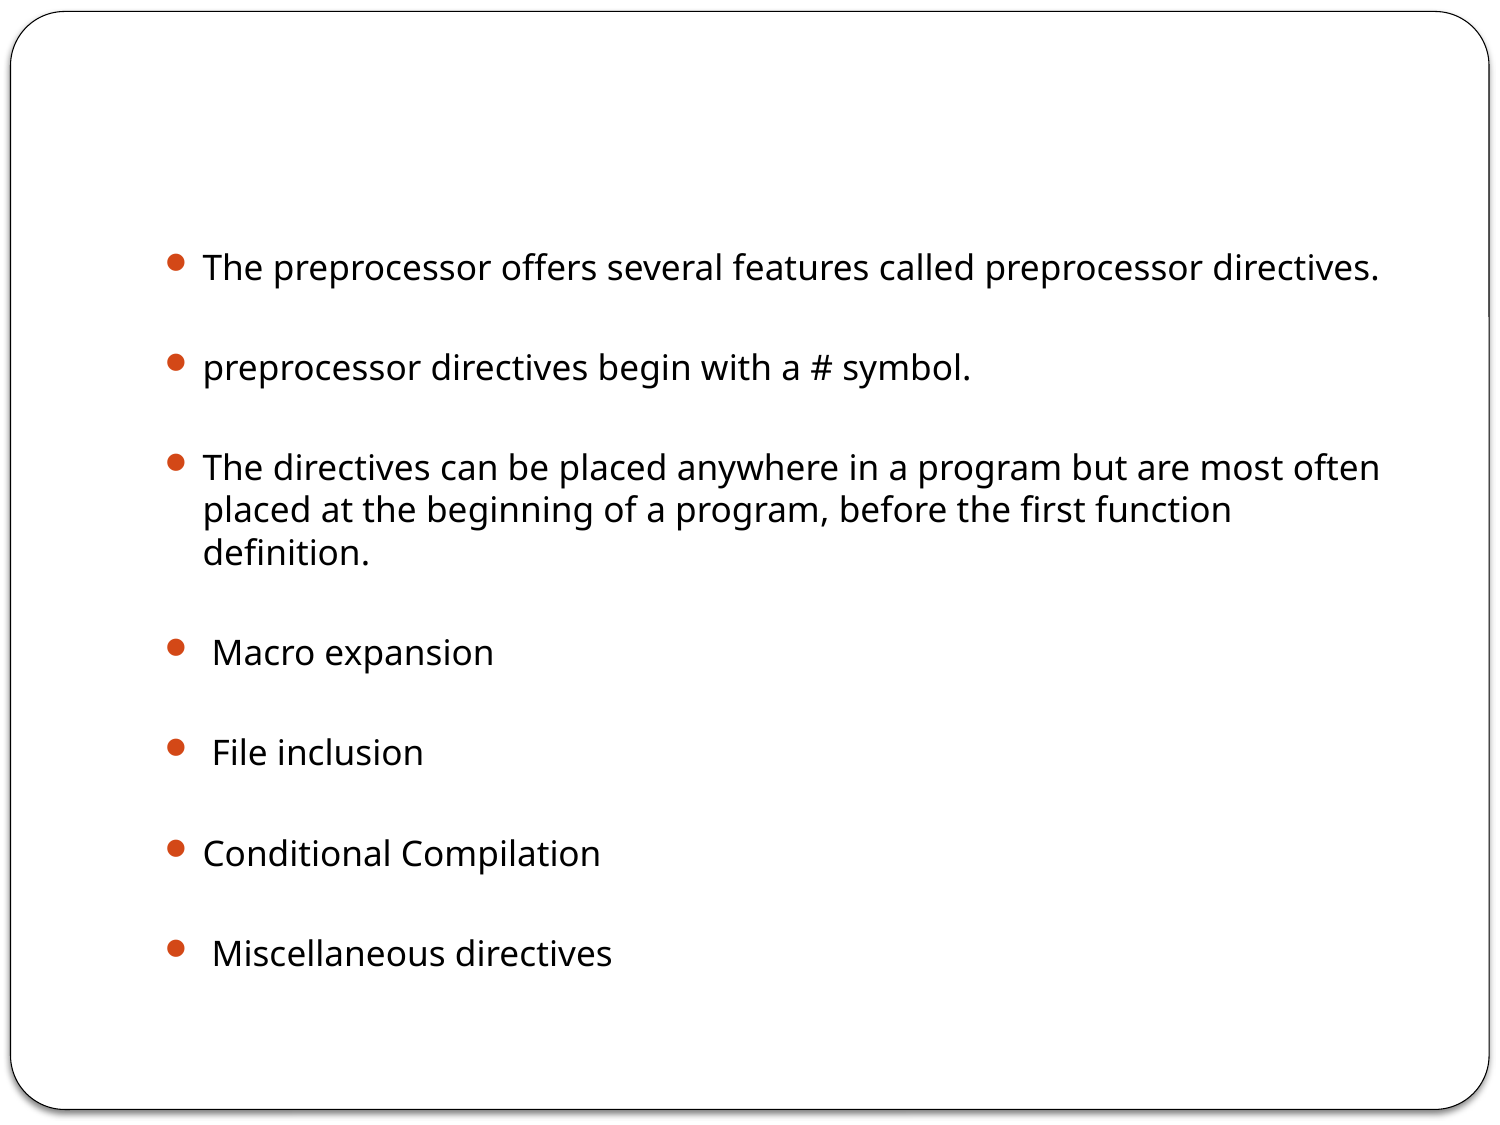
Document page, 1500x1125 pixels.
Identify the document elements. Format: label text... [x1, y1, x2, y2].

list The preprocessor offers several features called preprocessor directives. preprocessor directives begin with a # symbol. The directives can be placed anywhere in a program but are most often placed at the beginning of a program, before the first function definition. Macro expansion File inclusion Conditional Compilation Miscellaneous directives [150, 237, 1425, 988]
